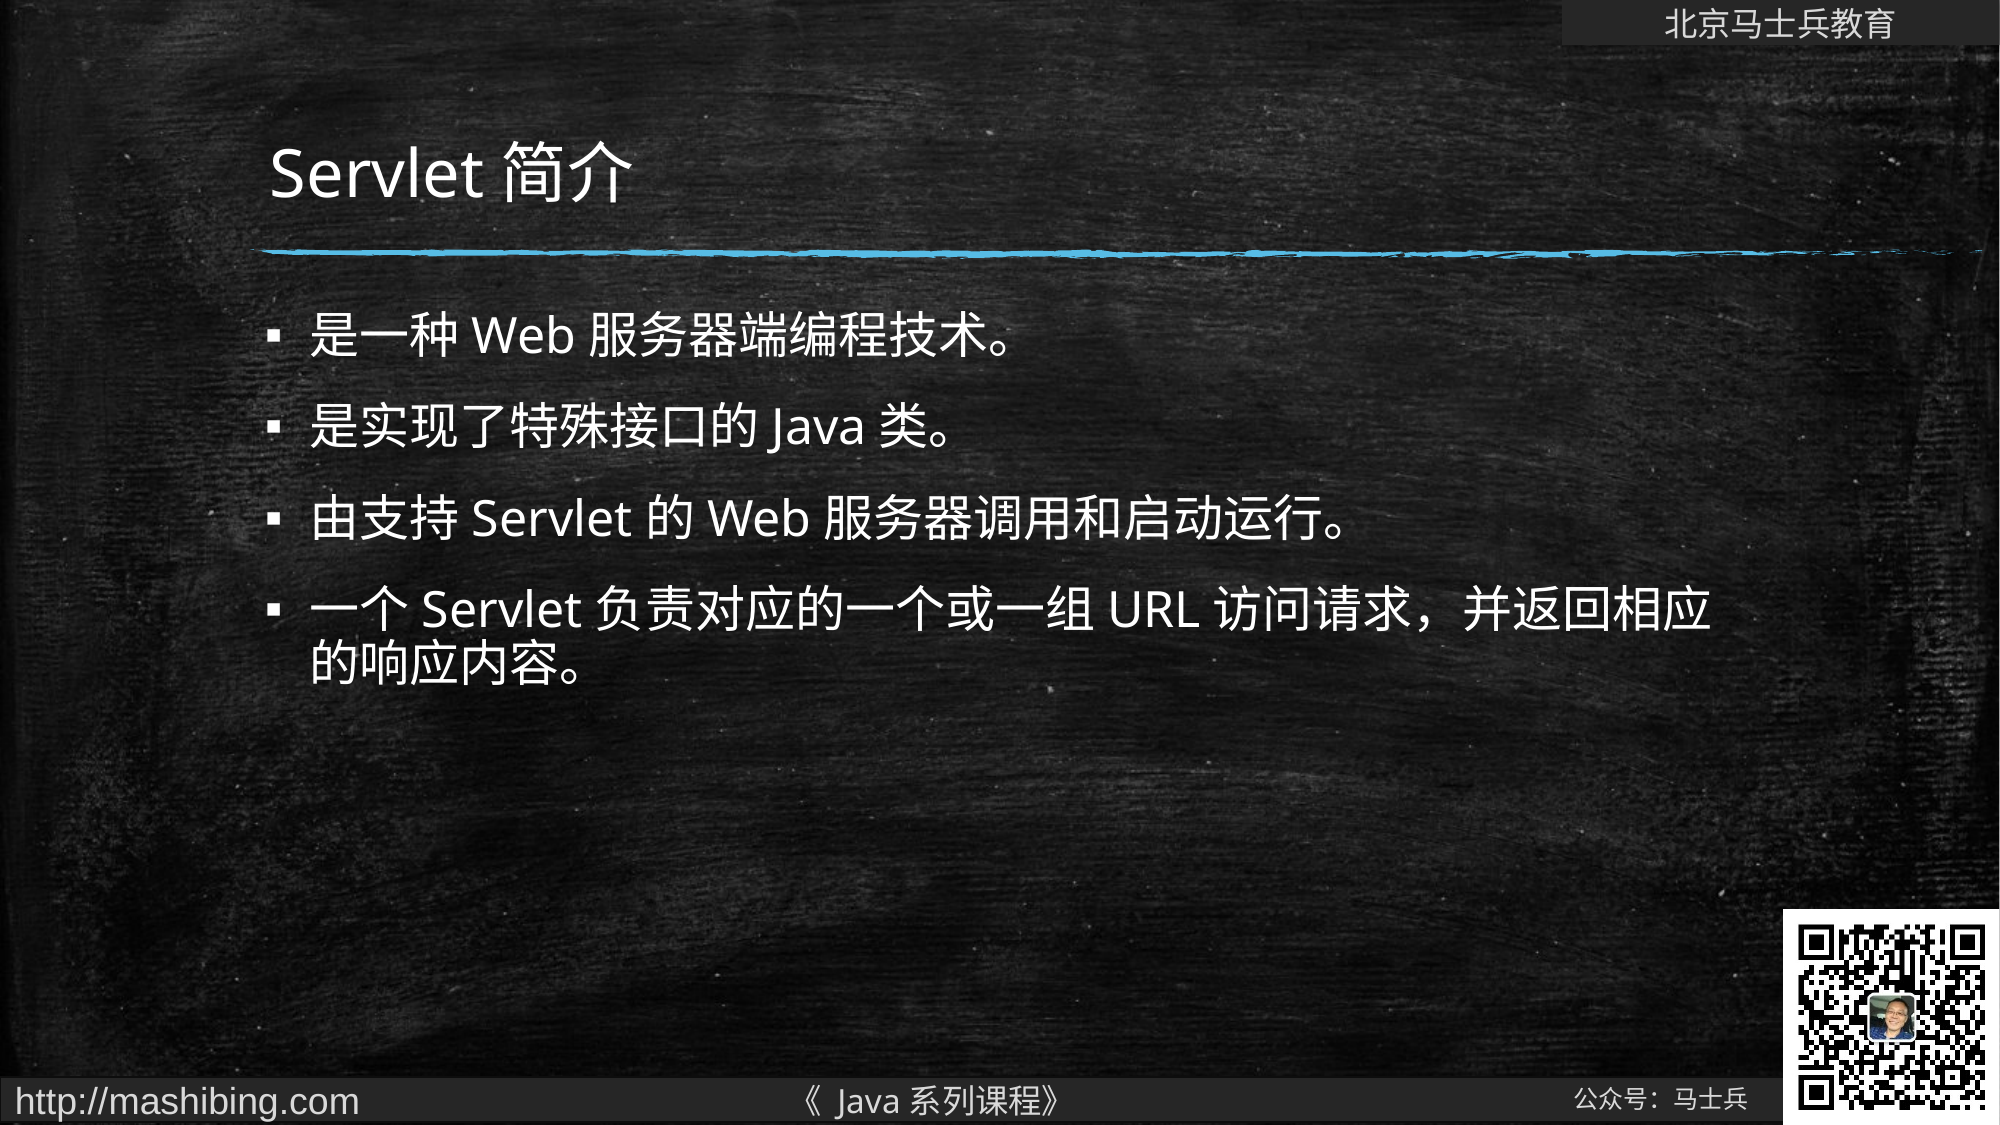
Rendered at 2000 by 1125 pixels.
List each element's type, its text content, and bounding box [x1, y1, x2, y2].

list 是一种Web服务器端编程技术。 是实现了特殊接口的Java类。 由支持Servlet的Web服务器调用和启动运行。 一个Servlet负责对应的一个或一组URL访问请求，并返回相应的响应内容。 [249, 302, 1750, 1003]
title Servlet简介 [254, 52, 1755, 220]
picture [1783, 909, 2000, 1125]
